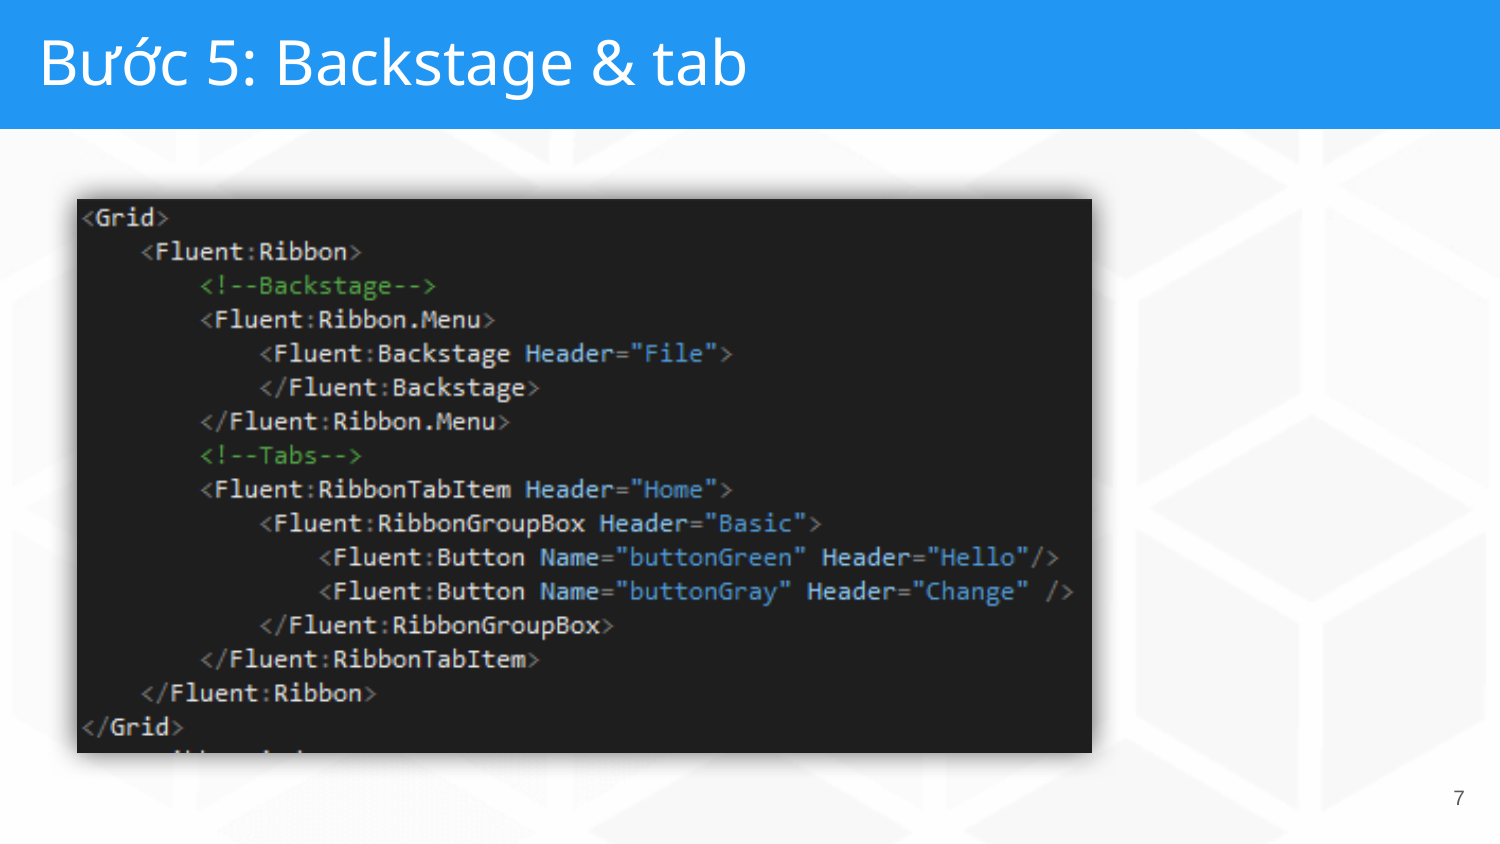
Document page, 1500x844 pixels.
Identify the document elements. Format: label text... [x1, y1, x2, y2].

title Bước 5: Backstage & tab [23, 0, 1500, 122]
picture [0, 129, 1500, 844]
slide_number ‹#› [1389, 764, 1480, 830]
